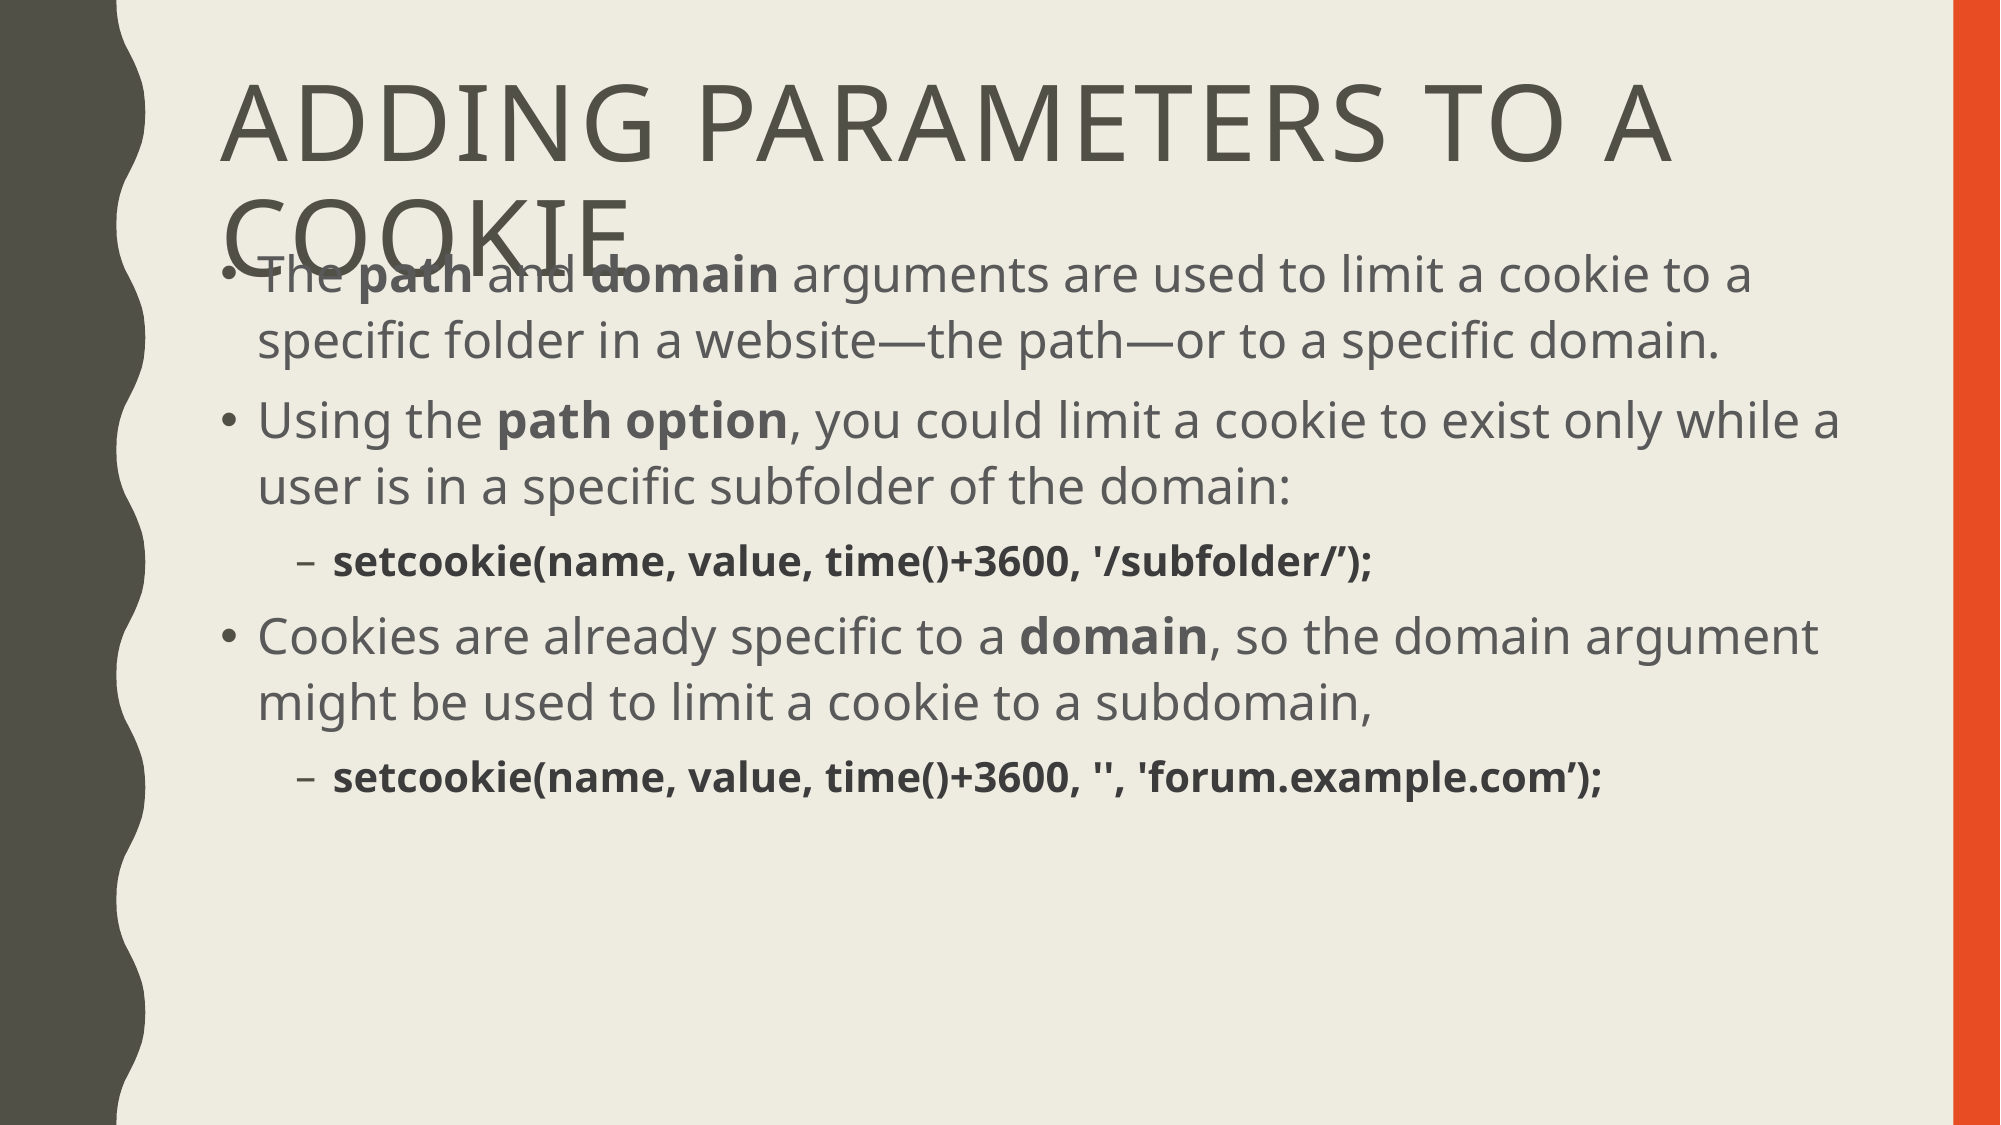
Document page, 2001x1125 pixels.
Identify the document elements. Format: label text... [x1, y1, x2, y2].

list The path and domain arguments are used to limit a cookie to a specific folder in a website—the path—or to a specific domain. Using the path option, you could limit a cookie to exist only while a user is in a specific subfolder of the domain: setcookie(name, value, time()+3600, '/subfolder/’); Cookies are already specific to a domain, so the domain argument might be used to limit a cookie to a subdomain, setcookie(name, value, time()+3600, '', 'forum.example.com’); [205, 228, 1875, 1063]
title Adding Parameters to a Cookie [205, 62, 1875, 228]
